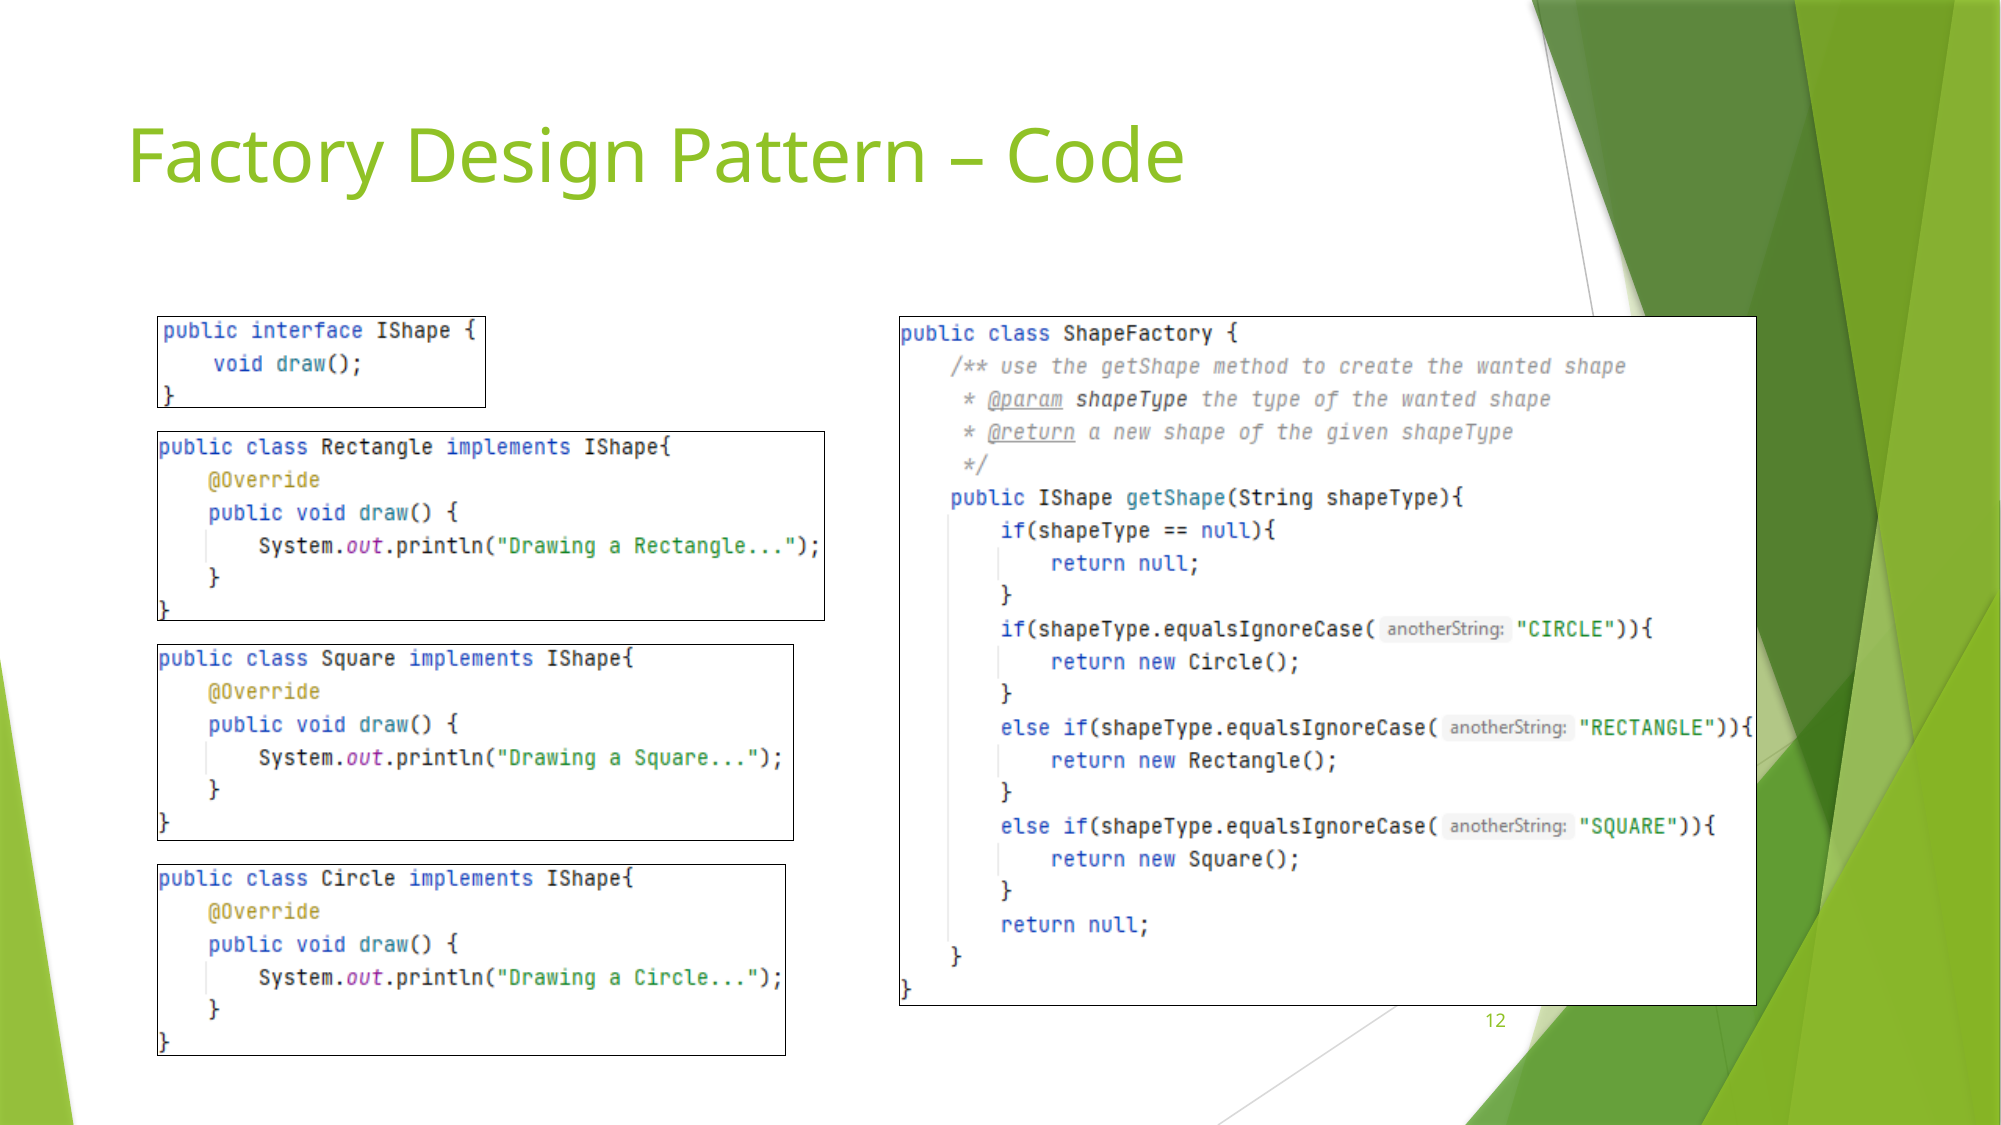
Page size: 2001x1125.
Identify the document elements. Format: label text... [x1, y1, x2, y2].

picture [899, 316, 1757, 1007]
picture [156, 430, 825, 622]
picture [156, 644, 794, 841]
picture [156, 863, 786, 1056]
slide_number 12 [1409, 1016, 1522, 1051]
picture [156, 316, 486, 408]
title Factory Design Pattern – Code [111, 99, 1522, 317]
